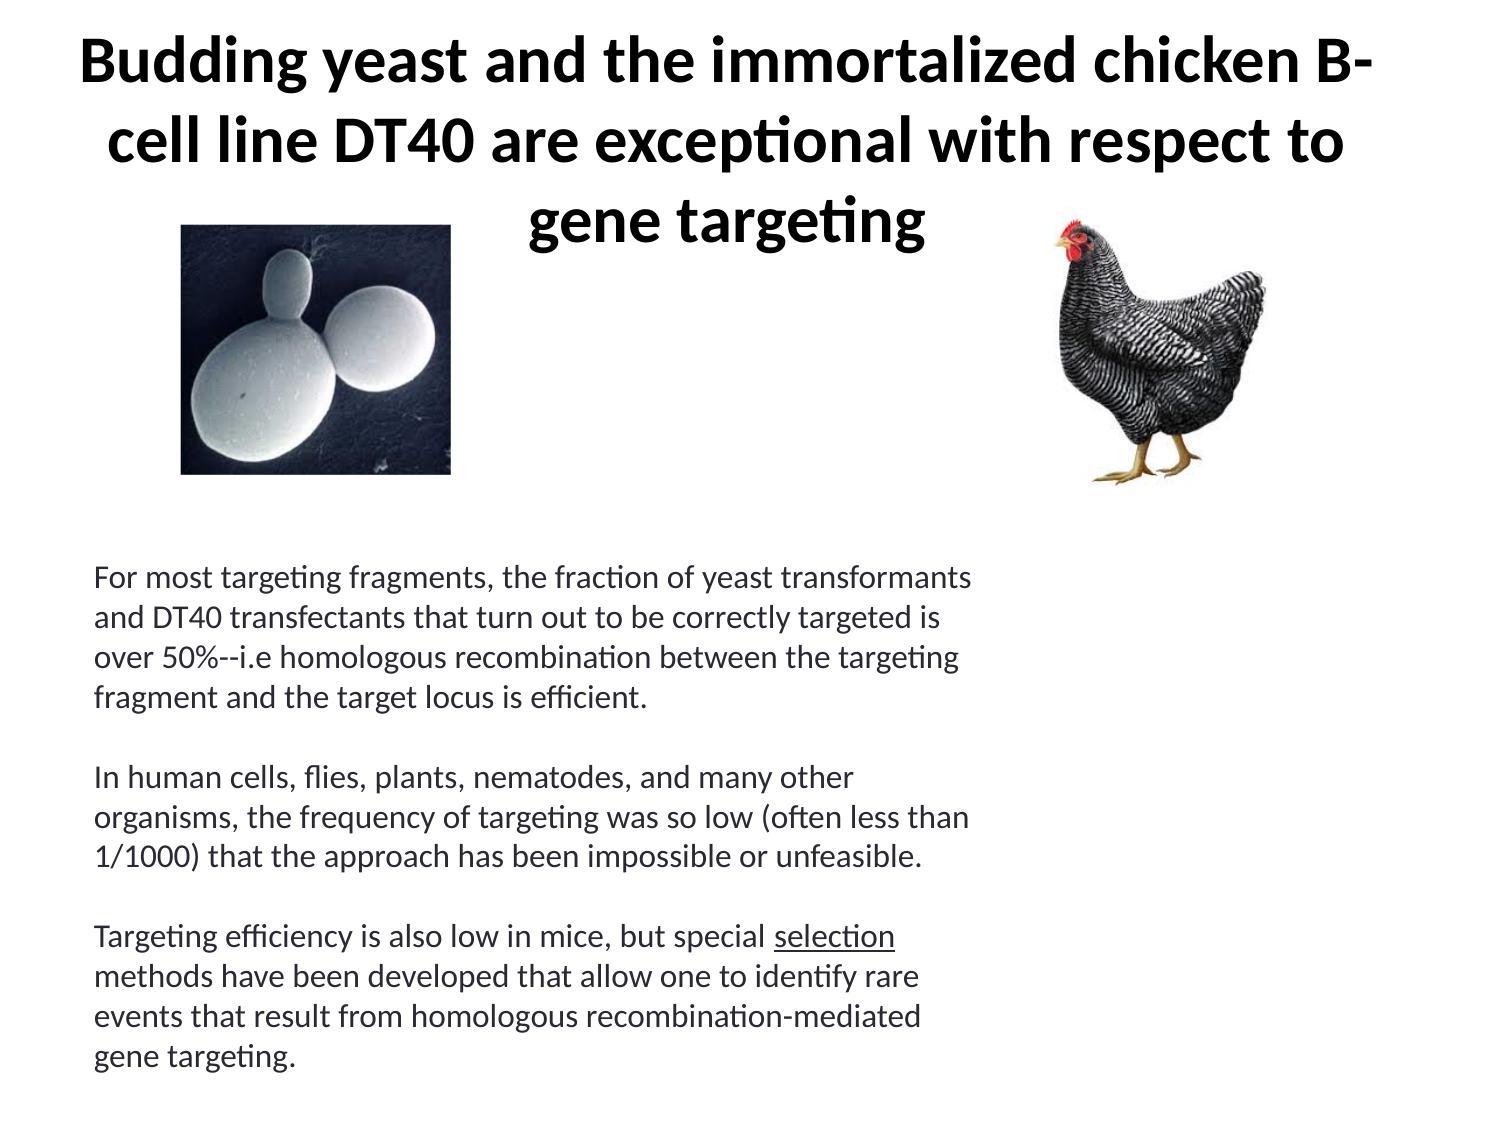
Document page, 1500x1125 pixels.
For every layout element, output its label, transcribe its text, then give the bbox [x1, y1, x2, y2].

text_box For most targeting fragments, the fraction of yeast transformants and DT40 transfectants that turn out to be correctly targeted is over 50%--i.e homologous recombination between the targeting fragment and the target locus is efficient. In human cells, flies, plants, nematodes, and many other organisms, the frequency of targeting was so low (often less than 1/1000) that the approach has been impossible or unfeasible. Targeting efficiency is also low in mice, but special selection methods have been developed that allow one to identify rare events that result from homologous recombination-mediated gene targeting. [79, 547, 989, 1082]
picture [1044, 206, 1276, 503]
picture [180, 224, 451, 476]
title Budding yeast and the immortalized chicken B-cell line DT40 are exceptional with respect to gene targeting [52, 41, 1403, 230]
